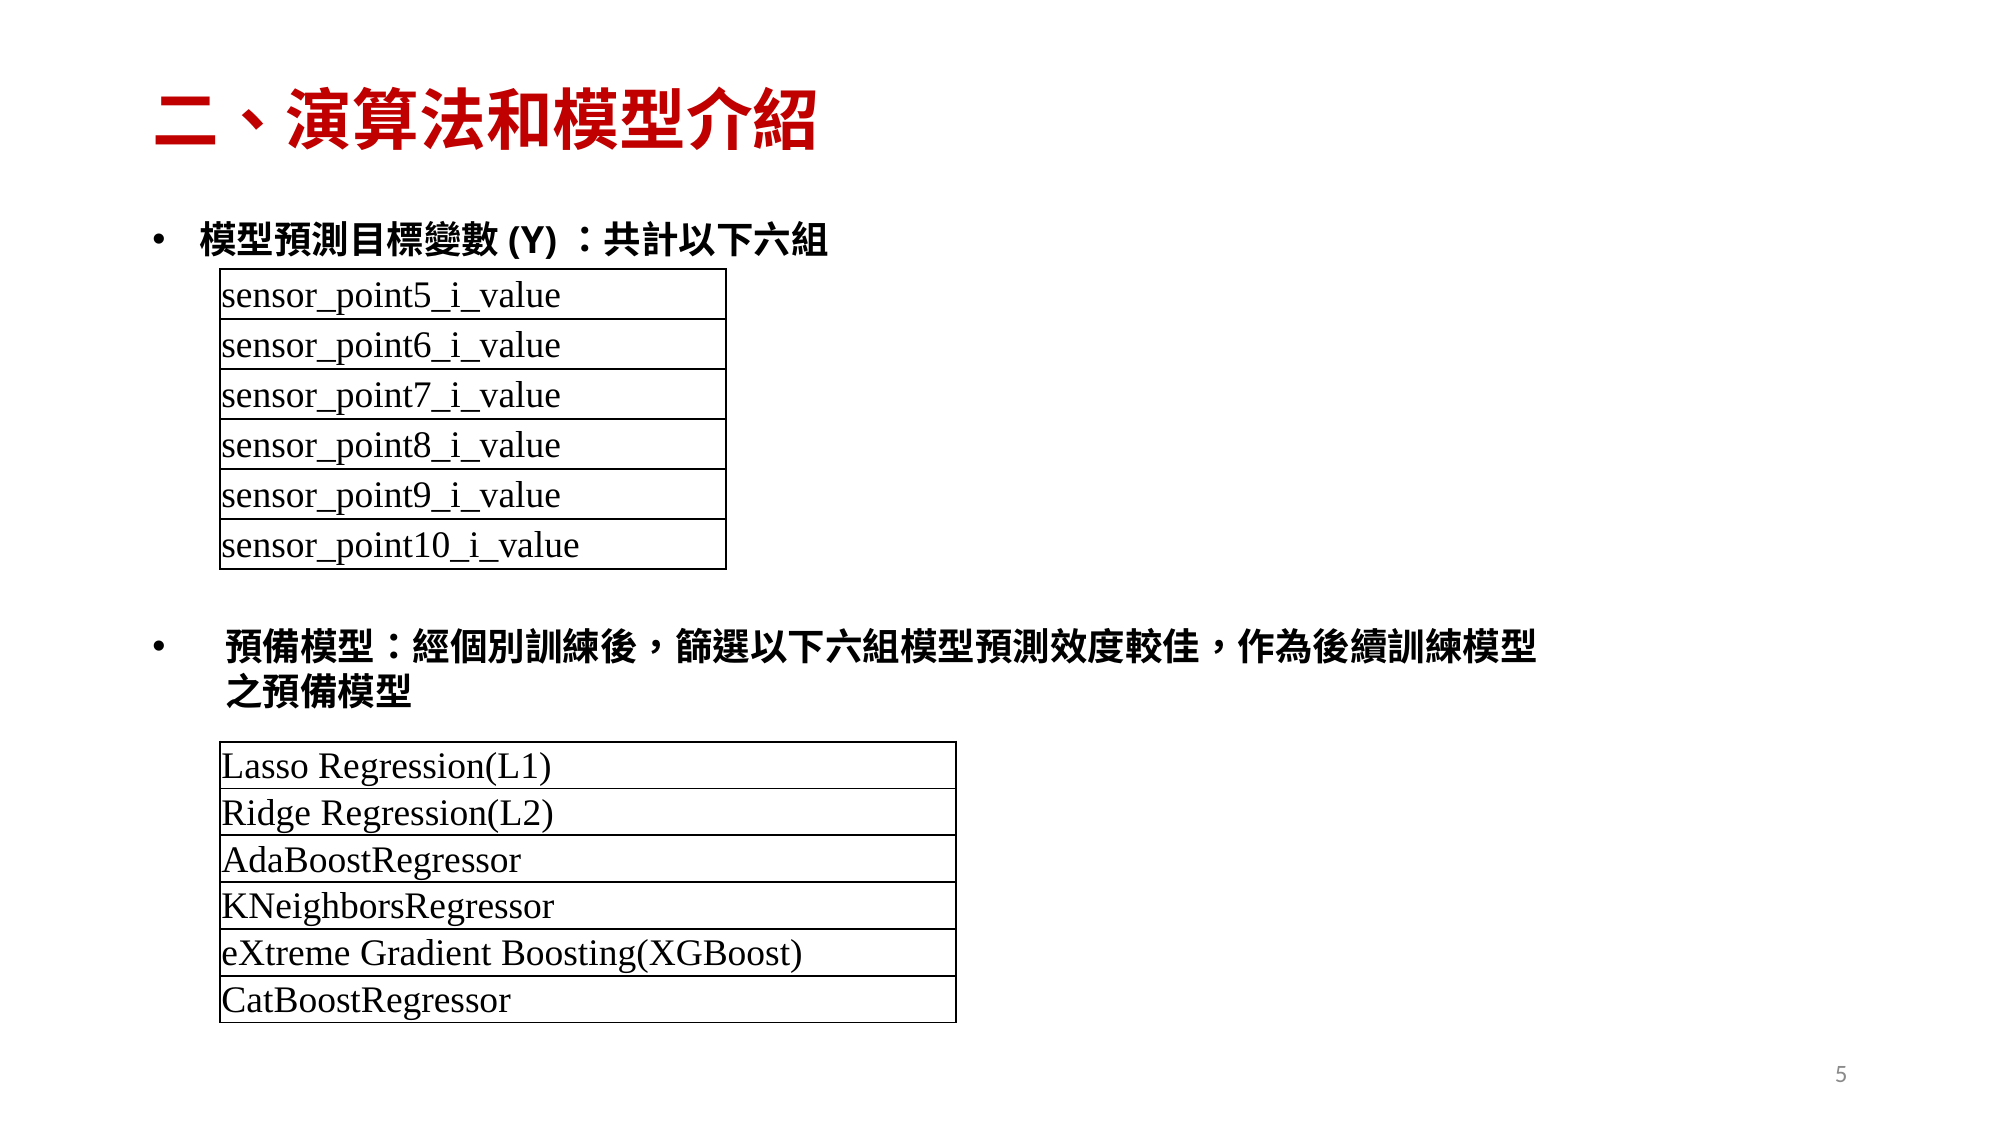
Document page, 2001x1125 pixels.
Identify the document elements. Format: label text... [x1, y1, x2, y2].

slide_number 5 [1412, 1042, 1863, 1103]
table_cell CatBoostRegressor [221, 977, 955, 1022]
table_cell sensor_point7_i_value [221, 370, 725, 418]
text_box 預備模型：經個別訓練後，篩選以下六組模型預測效度較佳，作為後續訓練模型之預備模型 [137, 615, 1572, 721]
table_cell Ridge Regression(L2) [221, 789, 955, 834]
table_cell KNeighborsRegressor [221, 883, 955, 928]
title 二、演算法和模型介紹 [137, 37, 1863, 209]
table_header sensor_point5_i_value [221, 270, 725, 318]
text_box 模型預測目標變數(Y)：共計以下六組 [137, 208, 1256, 269]
table_cell sensor_point9_i_value [221, 470, 725, 518]
table_cell sensor_point10_i_value [221, 520, 725, 568]
table_header Lasso Regression(L1) [221, 743, 955, 788]
table_cell AdaBoostRegressor [221, 836, 955, 881]
table_cell eXtreme Gradient Boosting(XGBoost) [221, 930, 955, 975]
table_cell sensor_point6_i_value [221, 320, 725, 368]
table_cell sensor_point8_i_value [221, 420, 725, 468]
